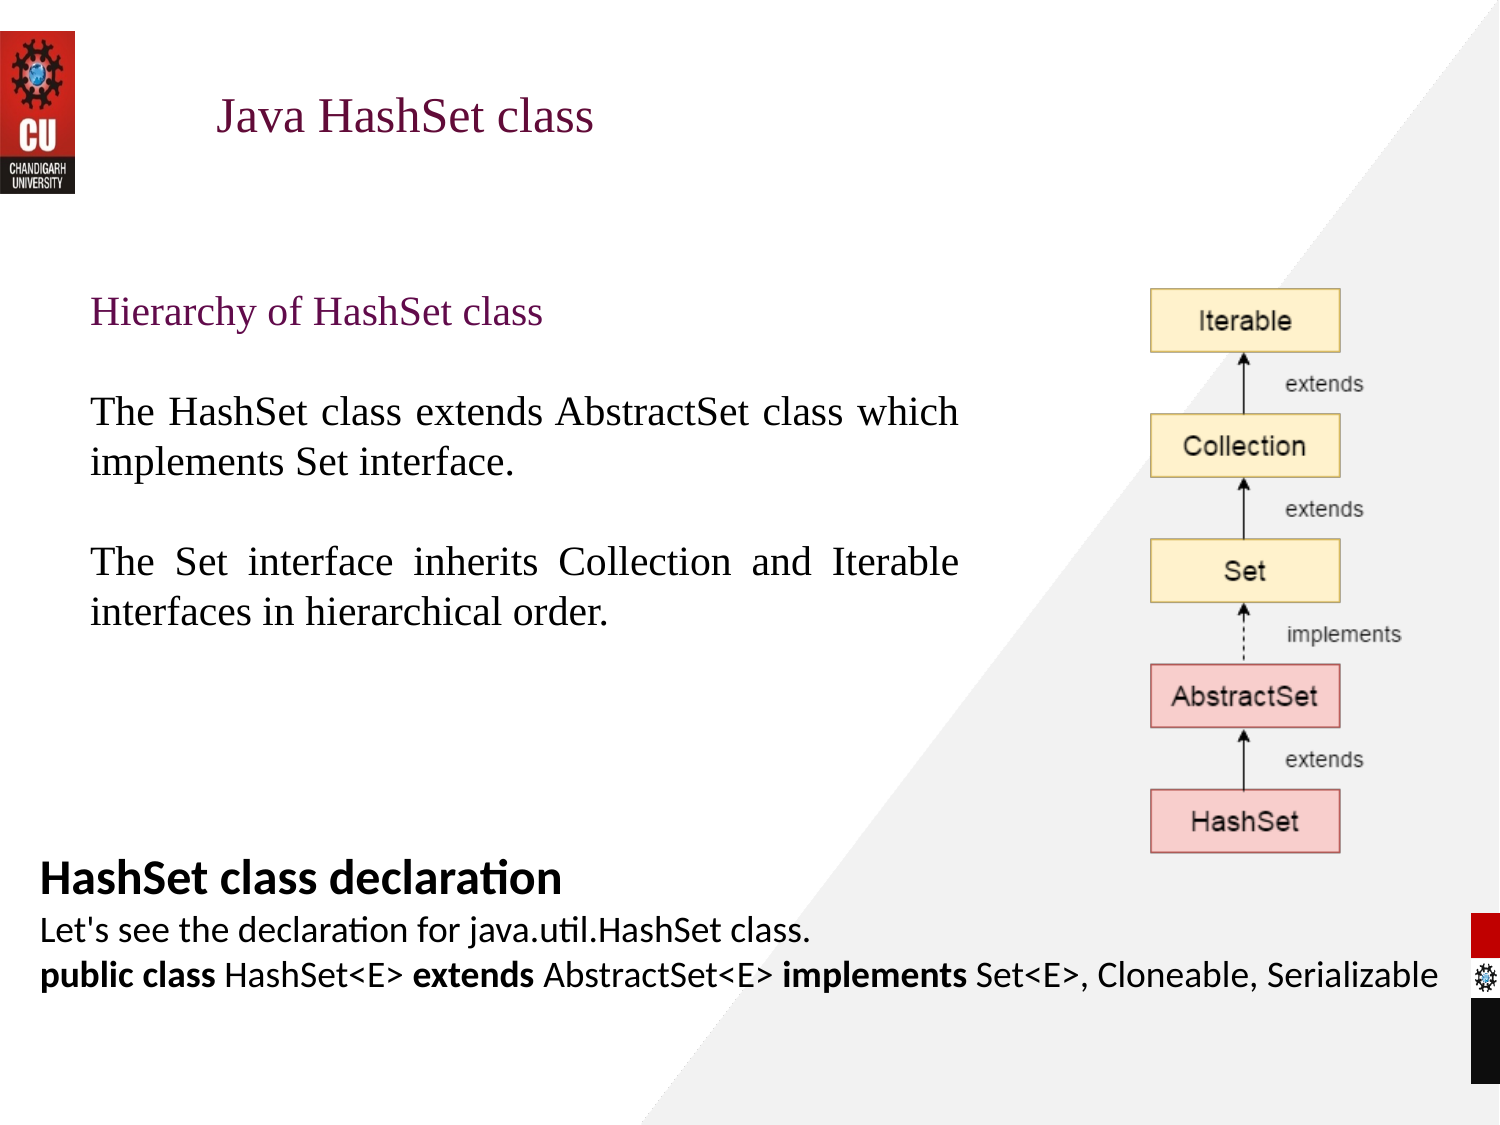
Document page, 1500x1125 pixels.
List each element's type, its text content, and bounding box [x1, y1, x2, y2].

text_box HashSet class declaration Let's see the declaration for java.util.HashSet class. public class HashSet<E> extends AbstractSet<E> implements Set<E>, Cloneable, Serializable [24, 837, 1475, 1003]
text_box Java HashSet class [201, 74, 610, 150]
picture [0, 0, 1500, 1125]
text_box Hierarchy of HashSet class The HashSet class extends AbstractSet class which implements Set interface. The Set interface inherits Collection and Iterable interfaces in hierarchical order. [74, 276, 975, 642]
